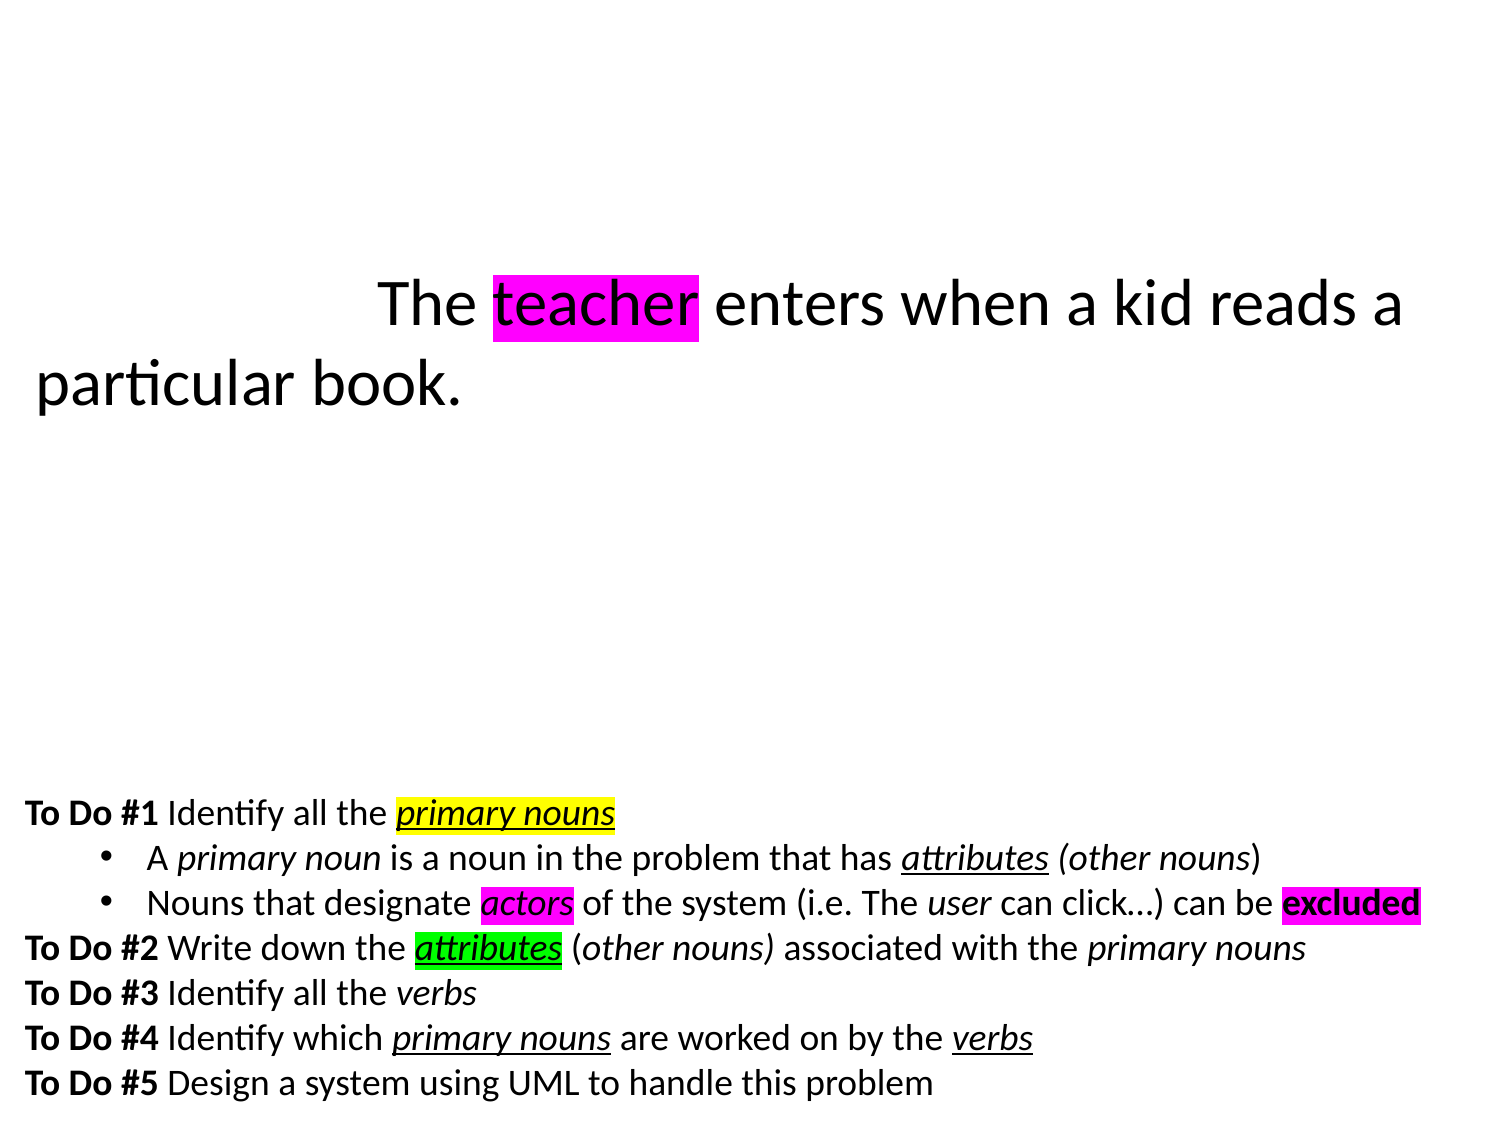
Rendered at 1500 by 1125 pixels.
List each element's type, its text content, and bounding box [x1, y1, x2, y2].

text_box A website tracks books and the kids that read them. For each book the system stores the name and author. For each kid the system stores name and grade level. The teacher enters when a kid reads a particular book. It should be possible to print a report on a book that includes all kids who have read a particular book (with their grade level). It should be possible to print a report on a kid that includes the books (with authors) a particular kid has read. [20, 11, 1500, 747]
text_box To Do #1 Identify all the primary nouns A primary noun is a noun in the problem that has attributes (other nouns) Nouns that designate actors of the system (i.e. The user can click…) can be excluded To Do #2 Write down the attributes (other nouns) associated with the primary nouns To Do #3 Identify all the verbs To Do #4 Identify which primary nouns are worked on by the verbs To Do #5 Design a system using UML to handle this problem [10, 780, 1490, 1110]
